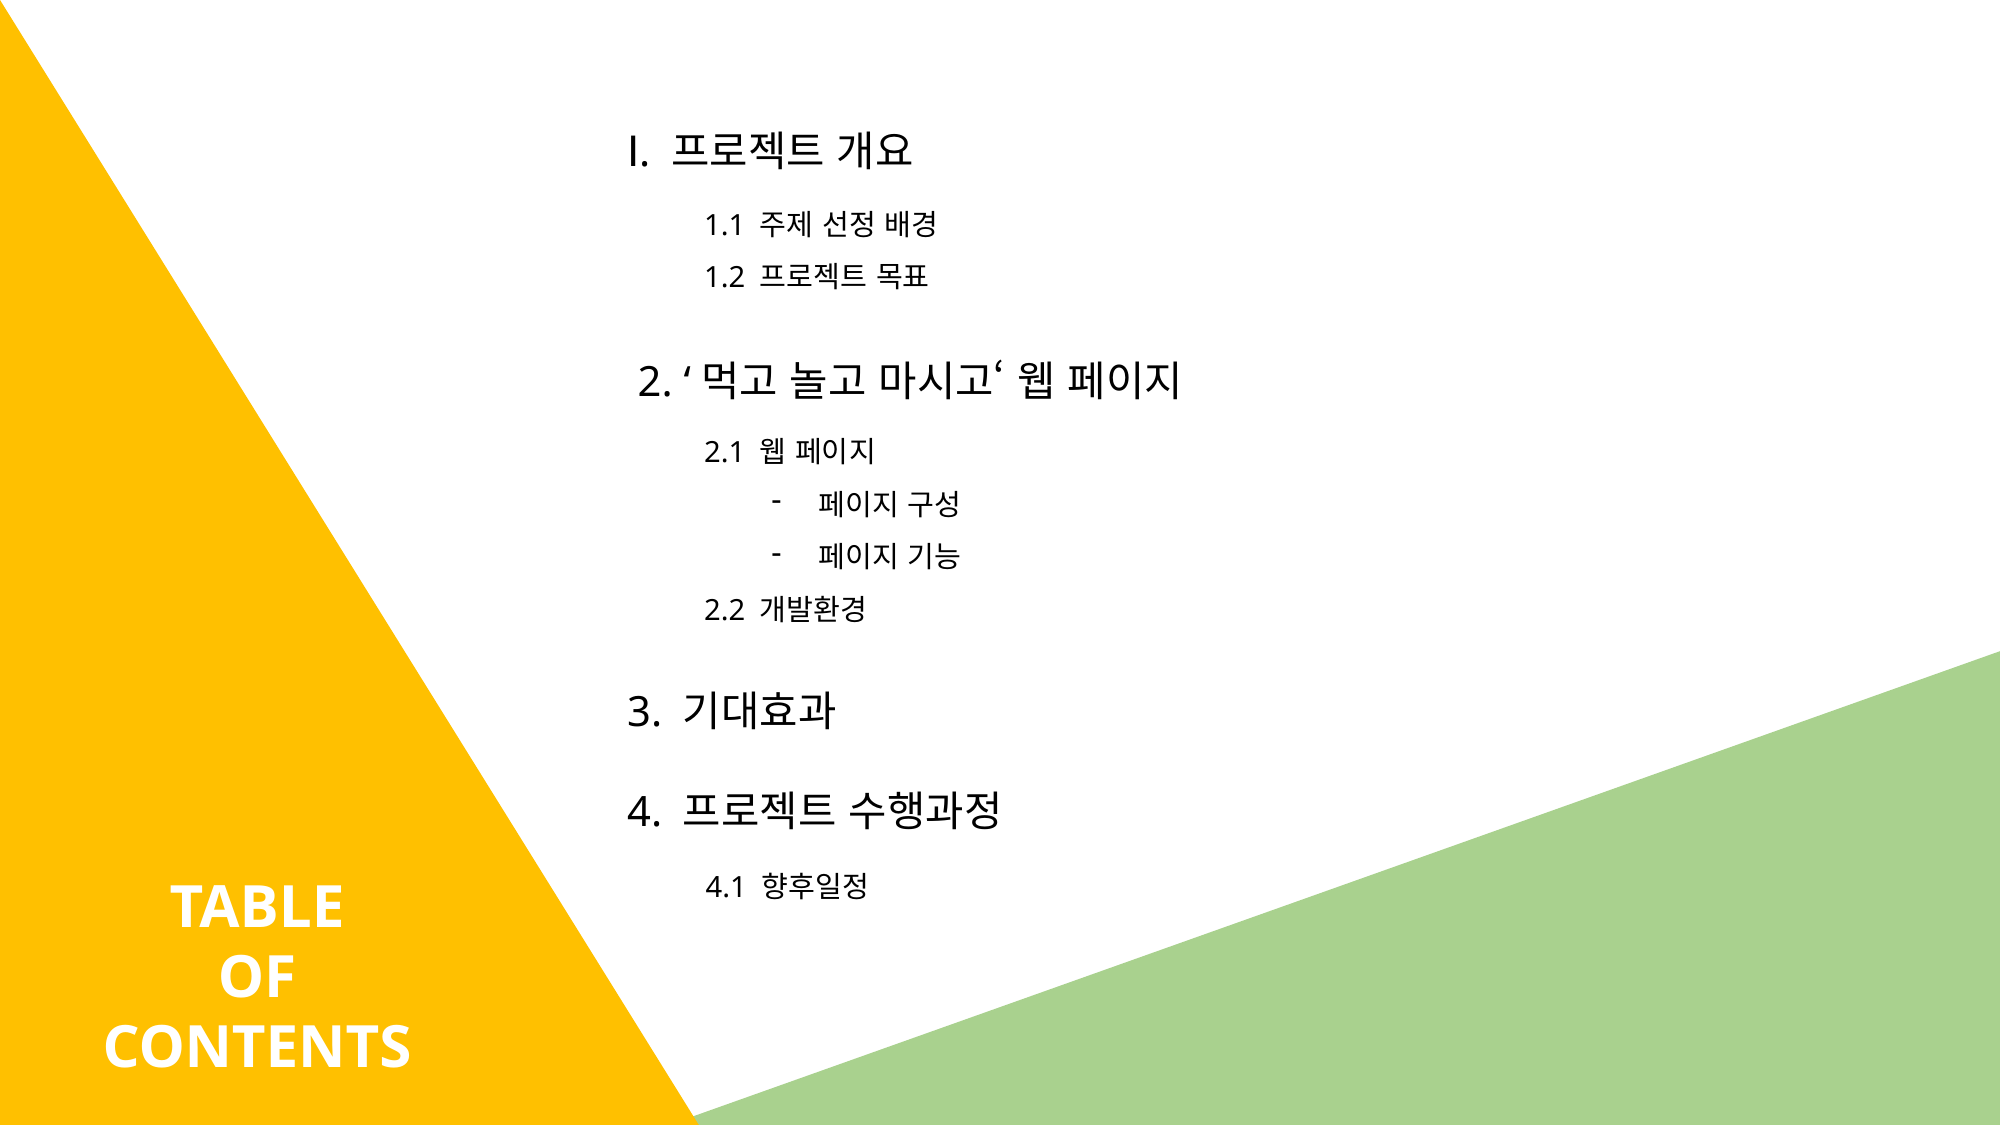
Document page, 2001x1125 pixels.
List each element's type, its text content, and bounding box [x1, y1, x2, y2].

text_box Ⅰ. 프로젝트 개요 2. ‘먹고 놀고 마시고‘ 웹 페이지 3. 기대효과 4. 프로젝트 수행과정 [612, 117, 1262, 842]
text_box 2.1 웹 페이지 페이지 구성 페이지 기능 2.2 개발환경 [681, 408, 1227, 634]
text_box 4.1 향후일정 [682, 836, 971, 912]
text_box TABLE OF CONTENTS [87, 861, 427, 1087]
text_box [694, 650, 2000, 1125]
text_box 1.1 주제 선정 배경 1.2 프로젝트 목표 [681, 181, 1100, 301]
text_box [0, 0, 701, 1125]
